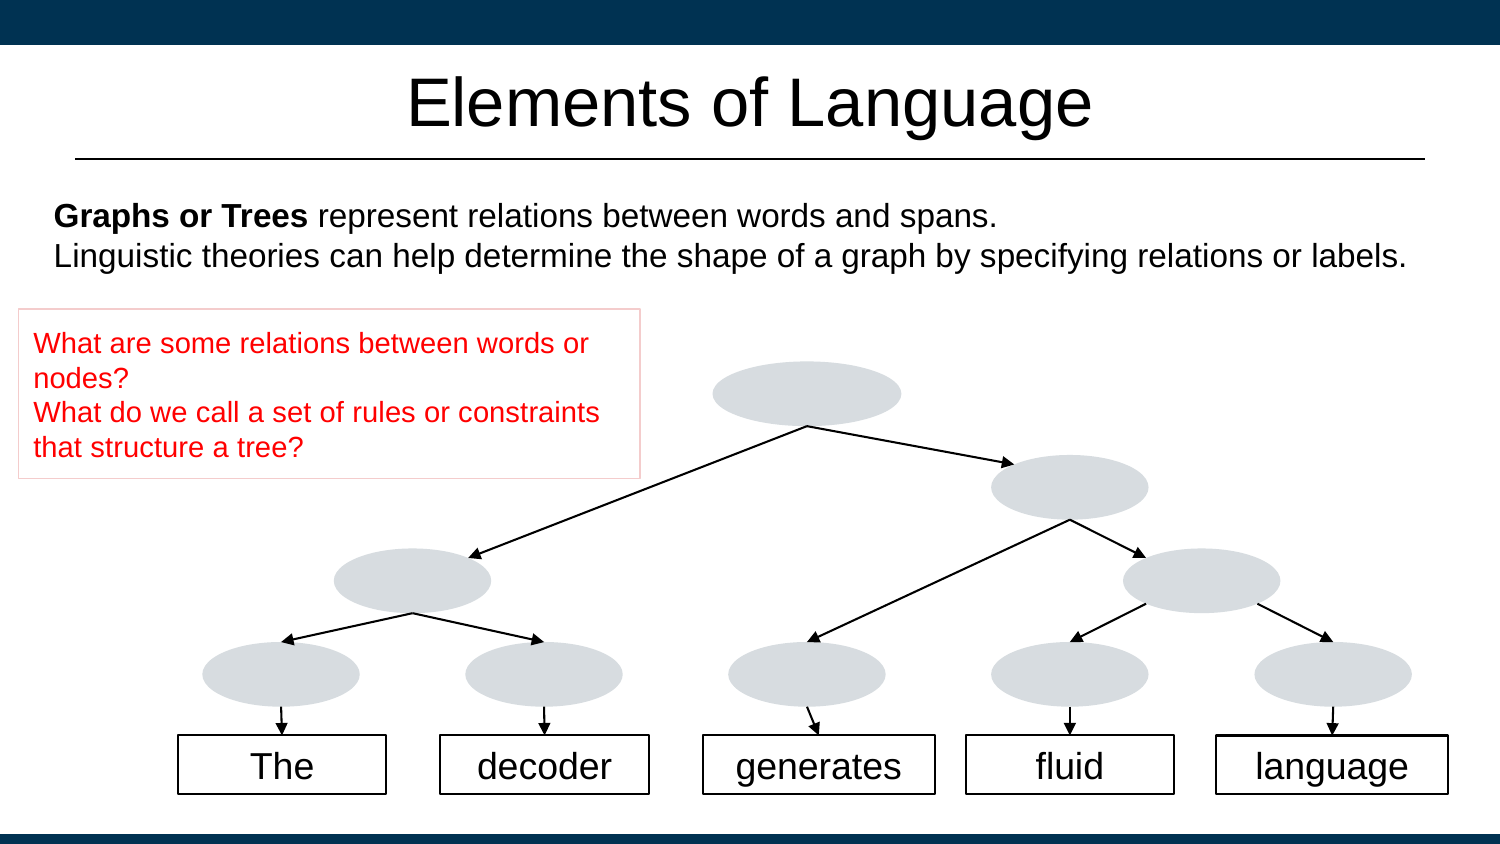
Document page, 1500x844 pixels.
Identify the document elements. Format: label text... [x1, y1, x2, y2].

title Elements of Language [75, 28, 1425, 169]
text_box Graphs or Trees represent relations between words and spans. Linguistic theories can help determine the shape of a graph by specifying relations or labels. [38, 179, 1468, 289]
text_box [177, 361, 1449, 795]
text_box What are some relations between words or nodes? What do we call a set of rules or constraints that structure a tree? [18, 308, 641, 479]
